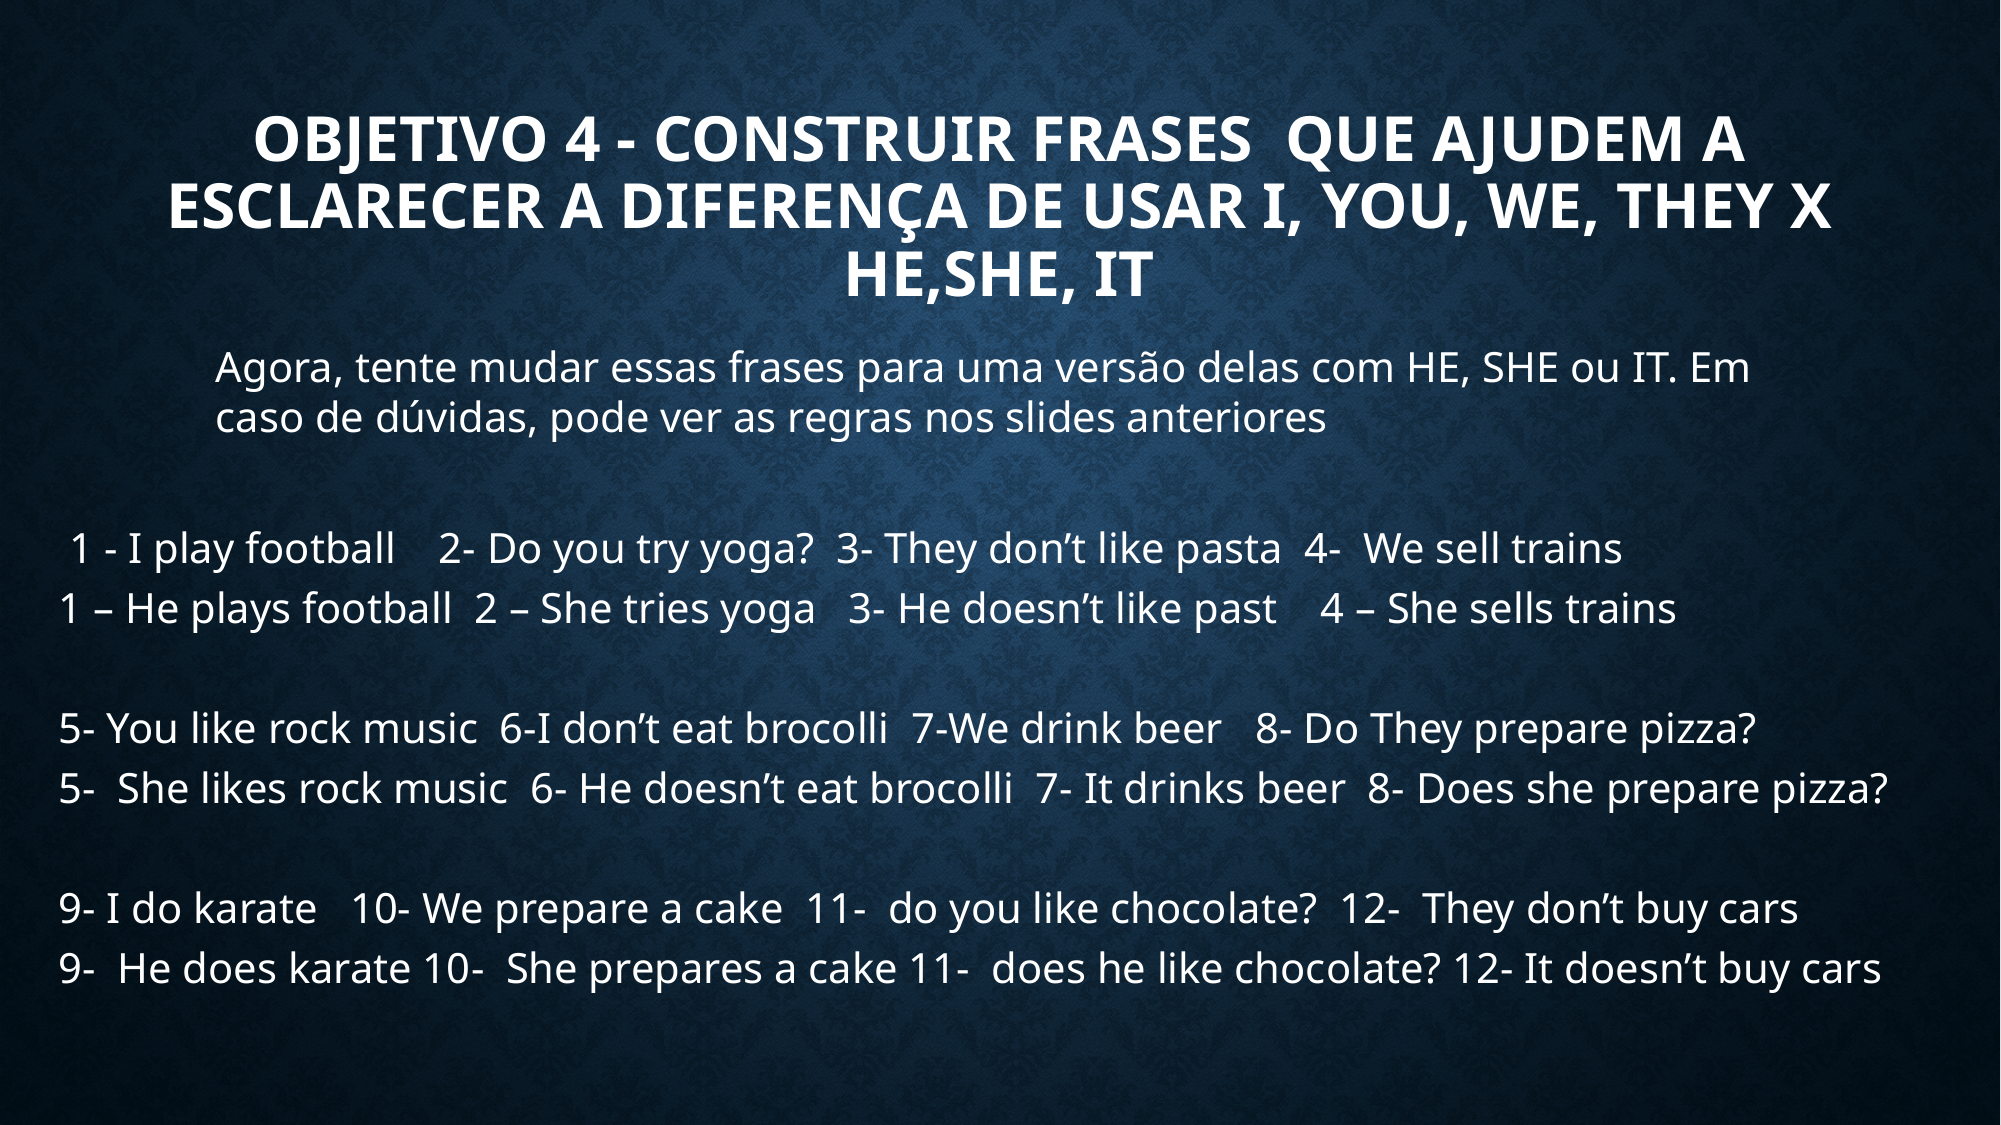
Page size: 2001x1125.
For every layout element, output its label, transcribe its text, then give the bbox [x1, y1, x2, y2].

title Objetivo 4 - Construir frases que ajudem a esclarecer a diferença de usar I, YOU, WE, THEY x HE,SHE, IT [149, 99, 1849, 318]
list 1 - I play football 2- Do you try yoga? 3- They don’t like pasta 4- We sell trains 1 – He plays football 2 – She tries yoga 3- He doesn’t like past 4 – She sells trains 5- You like rock music 6-I don’t eat brocolli 7-We drink beer 8- Do They prepare pizza? 5- She likes rock music 6- He doesn’t eat brocolli 7- It drinks beer 8- Does she prepare pizza? 9- I do karate 10- We prepare a cake 11- do you like chocolate? 12- They don’t buy cars 9- He does karate 10- She prepares a cake 11- does he like chocolate? 12- It doesn’t buy cars [43, 504, 1967, 1111]
text_box Agora, tente mudar essas frases para uma versão delas com HE, SHE ou IT. Em caso de dúvidas, pode ver as regras nos slides anteriores [200, 332, 1849, 448]
